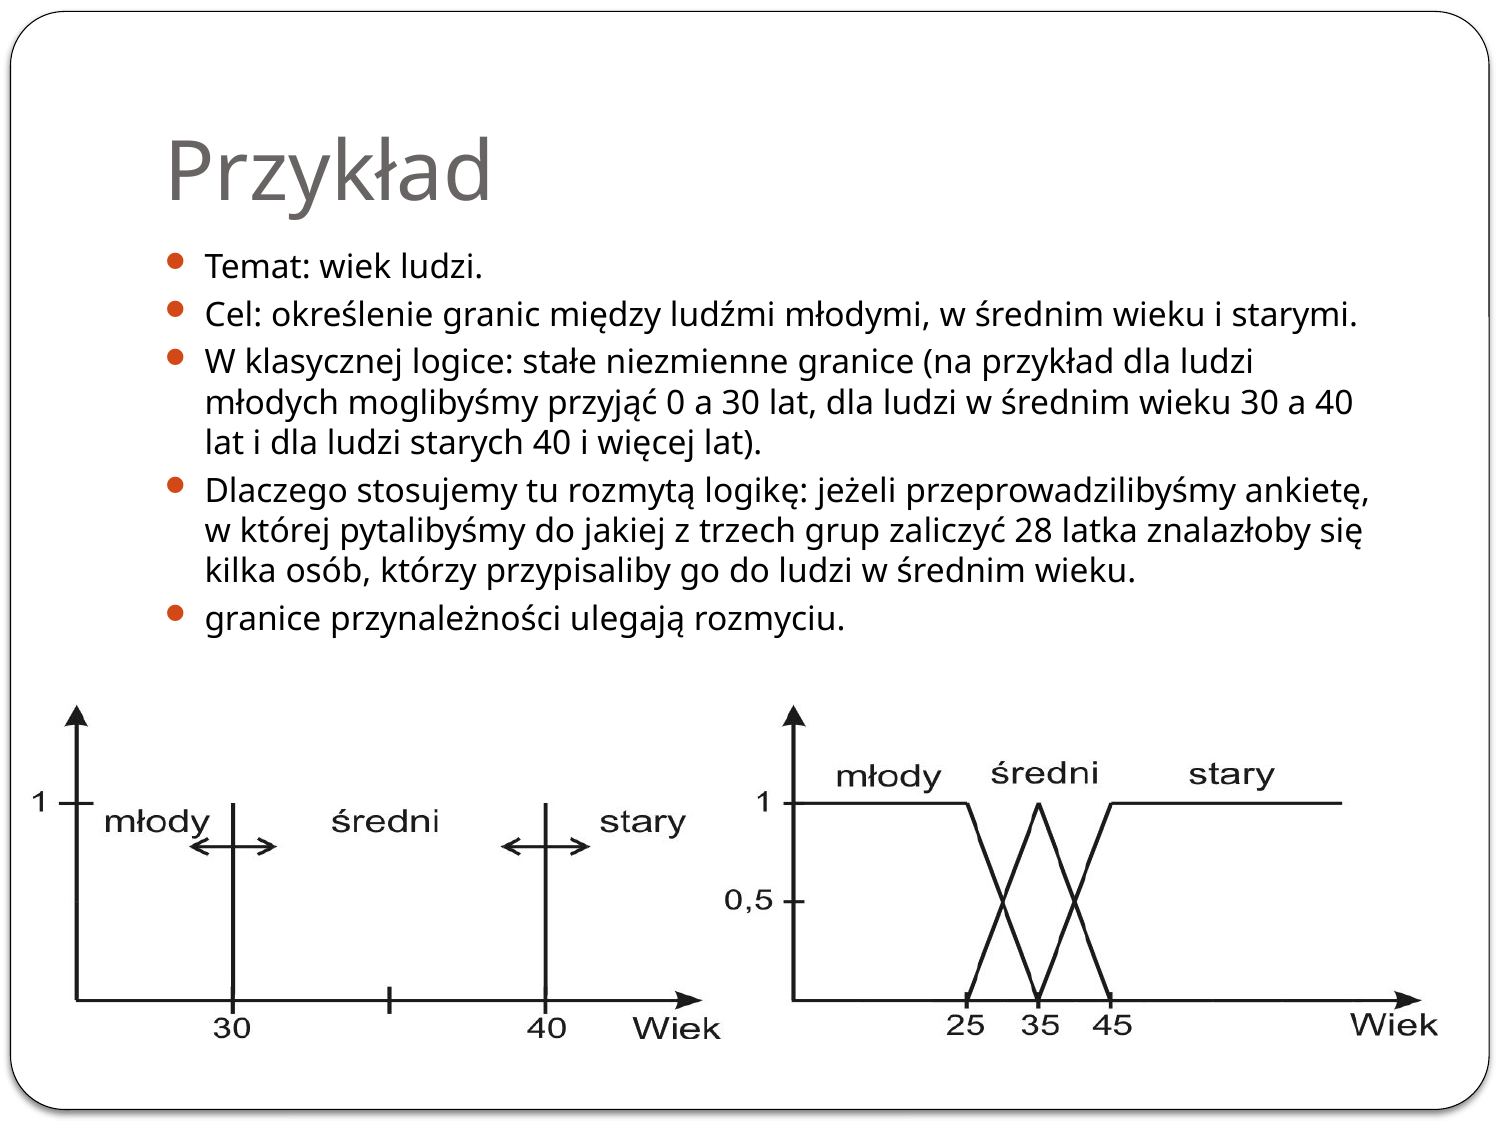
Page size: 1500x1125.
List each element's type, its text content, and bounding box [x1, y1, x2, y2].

list Temat: wiek ludzi. Cel: określenie granic między ludźmi młodymi, w średnim wieku i starymi. W klasycznej logice: stałe niezmienne granice (na przykład dla ludzi młodych moglibyśmy przyjąć 0 a 30 lat, dla ludzi w średnim wieku 30 a 40 lat i dla ludzi starych 40 i więcej lat). Dlaczego stosujemy tu rozmytą logikę: jeżeli przeprowadzilibyśmy ankietę, w której pytalibyśmy do jakiej z trzech grup zaliczyć 28 latka znalazłoby się kilka osób, którzy przypisaliby go do ludzi w średnim wieku. granice przynależności ulegają rozmyciu. [150, 237, 1388, 702]
picture [29, 703, 1438, 1039]
title Przykład [150, 45, 1425, 233]
